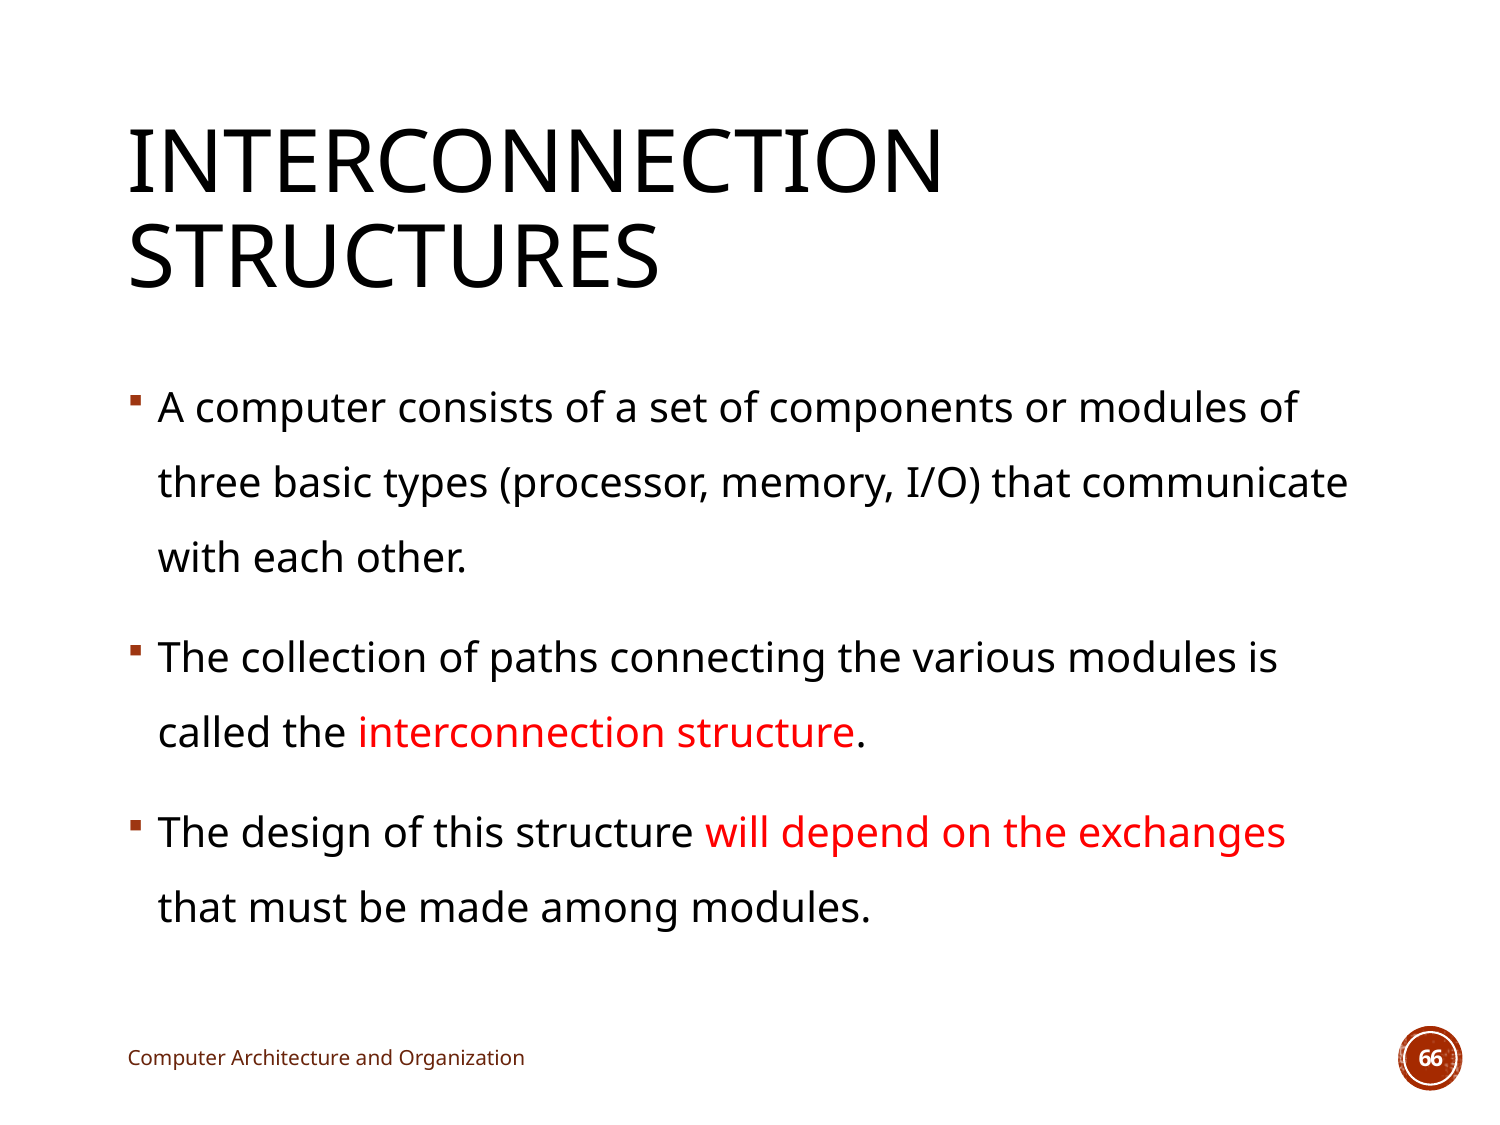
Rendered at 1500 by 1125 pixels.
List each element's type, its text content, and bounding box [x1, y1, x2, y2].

slide_number 66 [1391, 1028, 1471, 1089]
footer Computer Architecture and Organization [112, 1028, 891, 1089]
title Interconnection Structures [112, 79, 1388, 344]
list A computer consists of a set of components or modules of three basic types (processor, memory, I/O) that communicate with each other. The collection of paths connecting the various modules is called the interconnection structure. The design of this structure will depend on the exchanges that must be made among modules. [112, 348, 1388, 1013]
